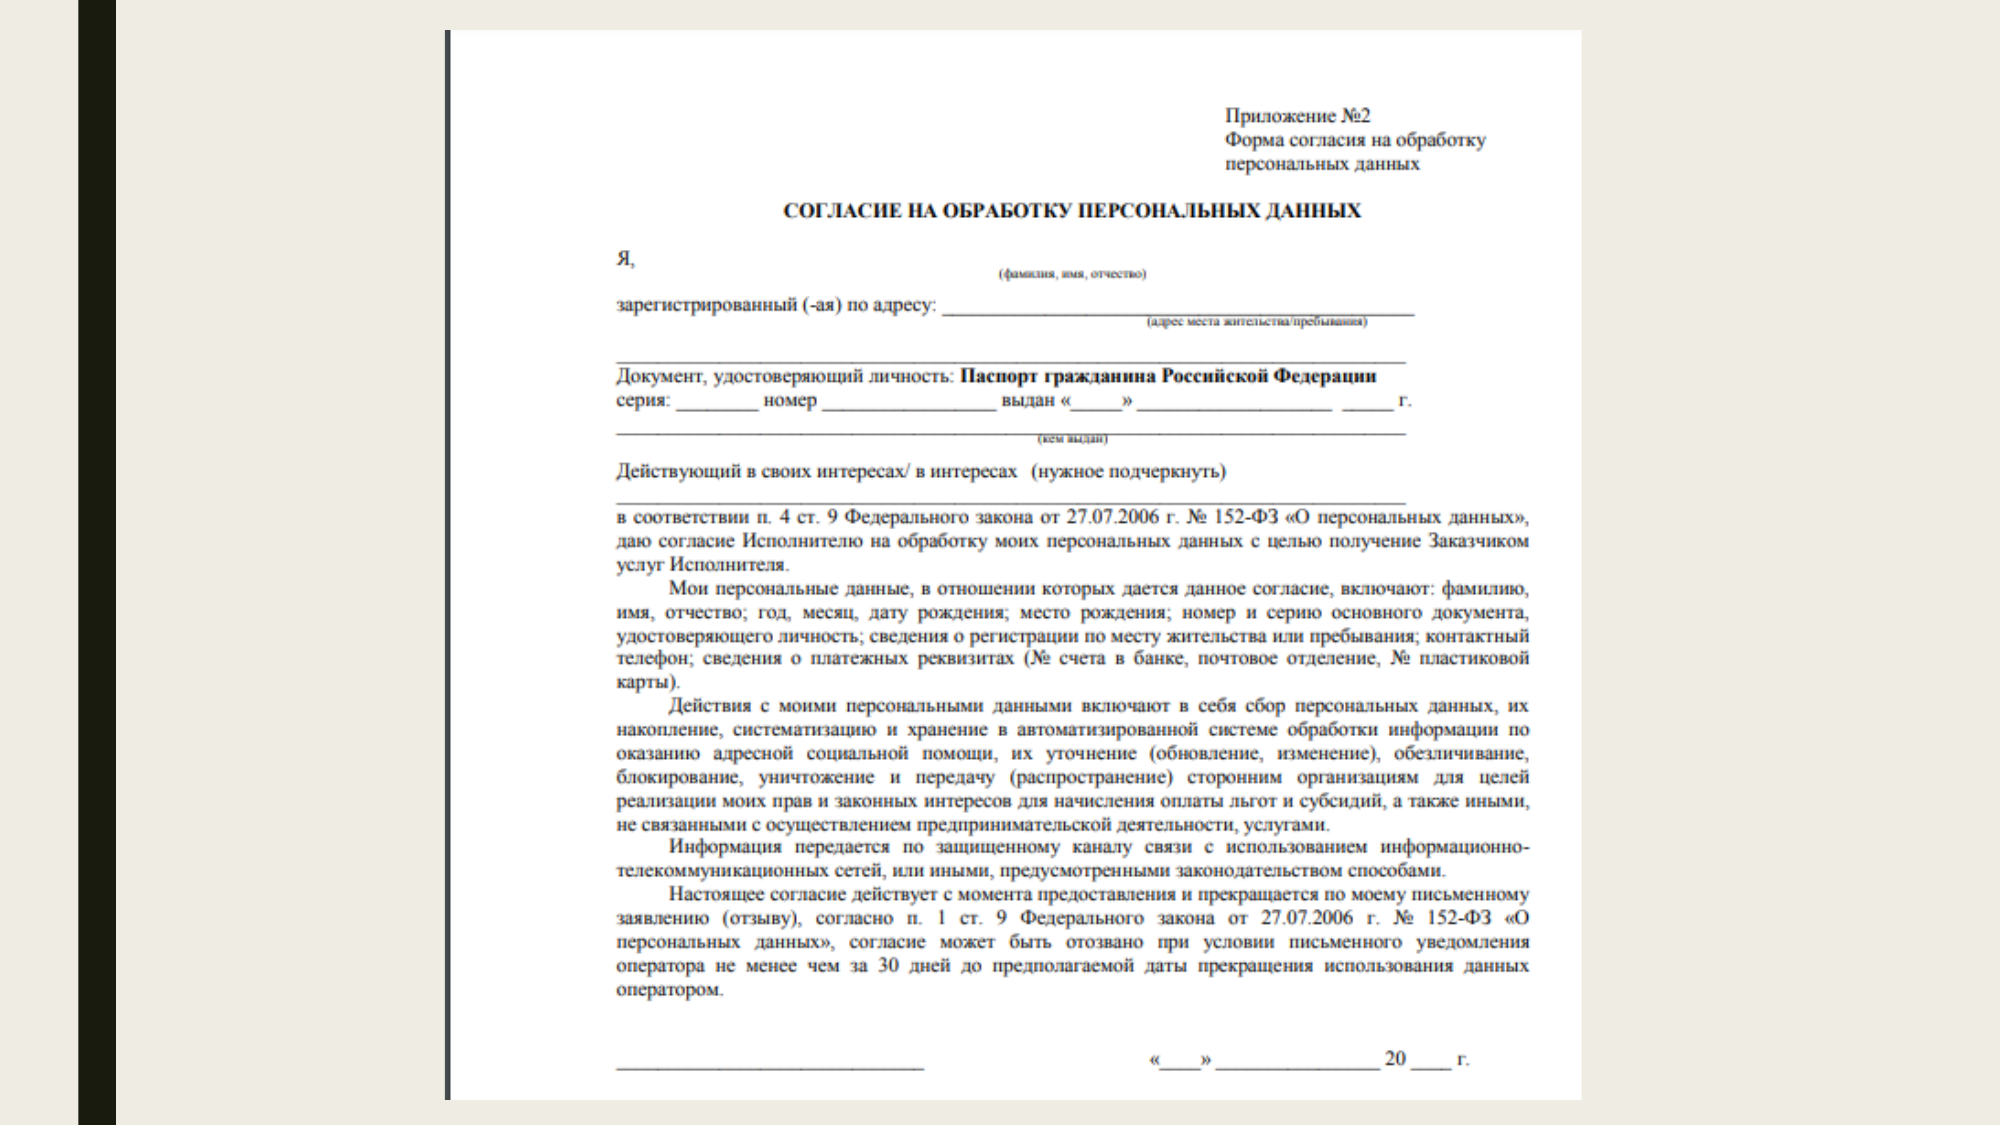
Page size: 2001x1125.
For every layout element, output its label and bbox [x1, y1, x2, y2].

picture [444, 30, 1582, 1100]
